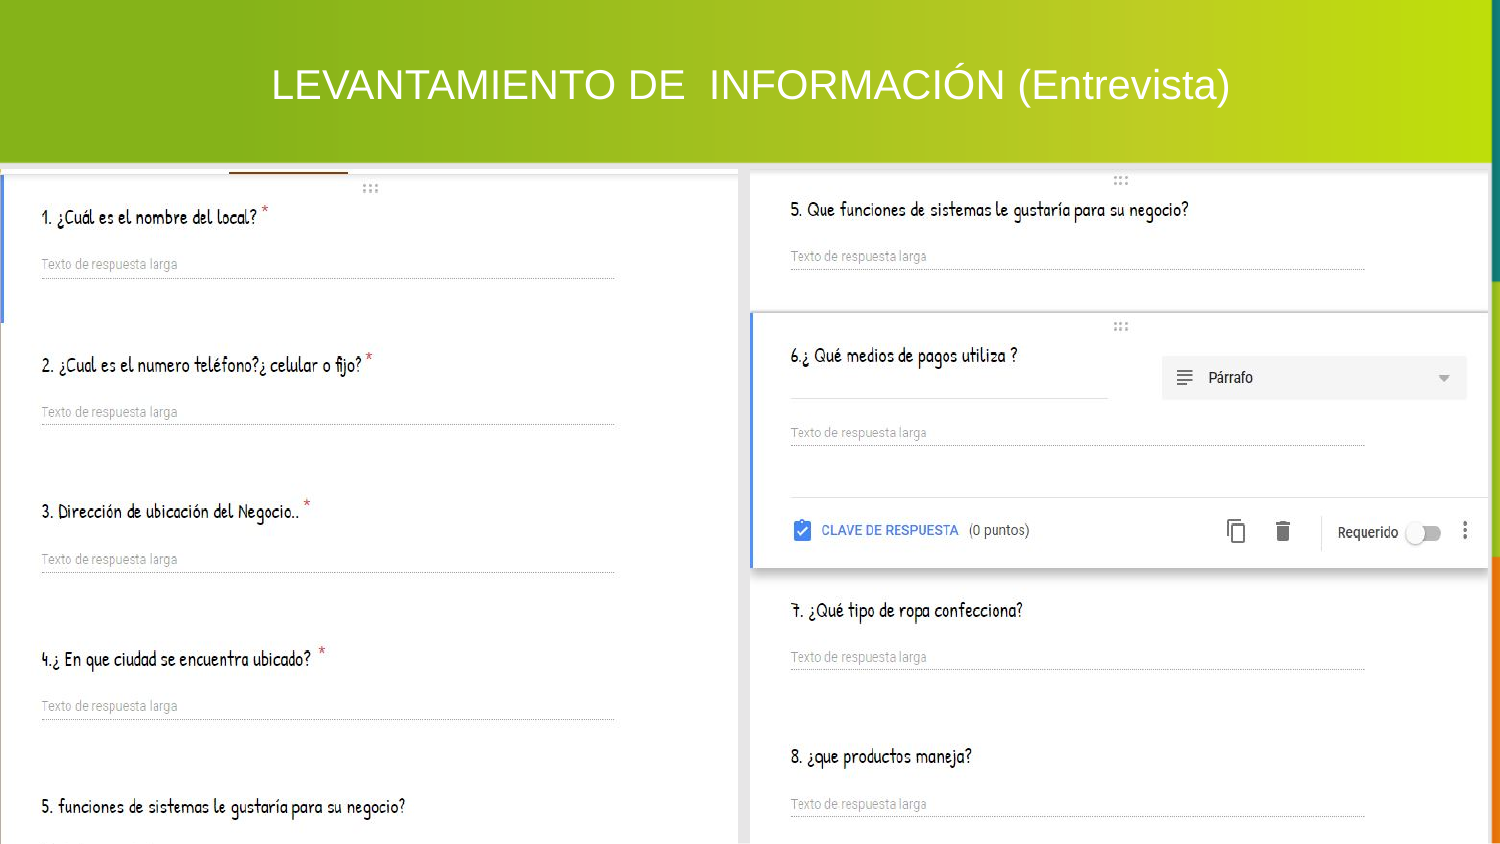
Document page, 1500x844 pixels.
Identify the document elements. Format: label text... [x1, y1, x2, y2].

picture [0, 0, 1500, 844]
text_box LEVANTAMIENTO DE INFORMACIÓN (Entrevista) [255, 43, 1284, 131]
